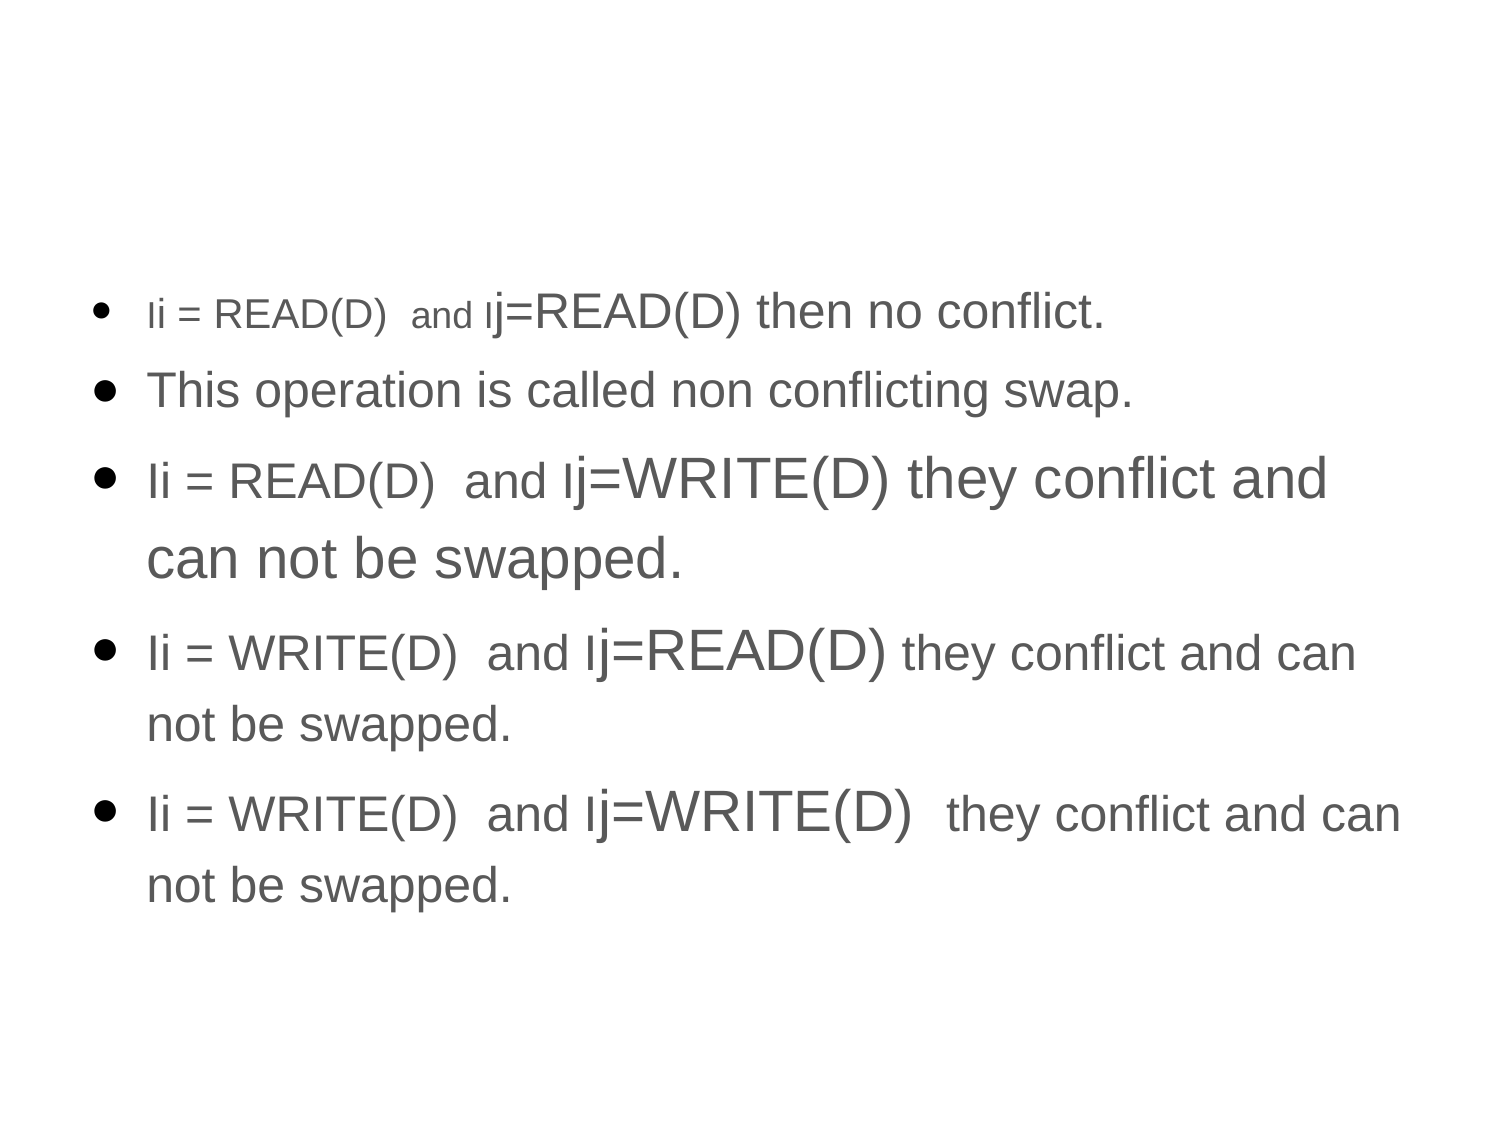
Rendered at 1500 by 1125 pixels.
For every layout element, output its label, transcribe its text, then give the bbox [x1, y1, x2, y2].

list Ii = READ(D) and Ij=READ(D) then no conflict. This operation is called non conflicting swap. Ii = READ(D) and Ij=WRITE(D) they conflict and can not be swapped. Ii = WRITE(D) and Ij=READ(D) they conflict and can not be swapped. Ii = WRITE(D) and Ij=WRITE(D) they conflict and can not be swapped. [75, 262, 1425, 1005]
